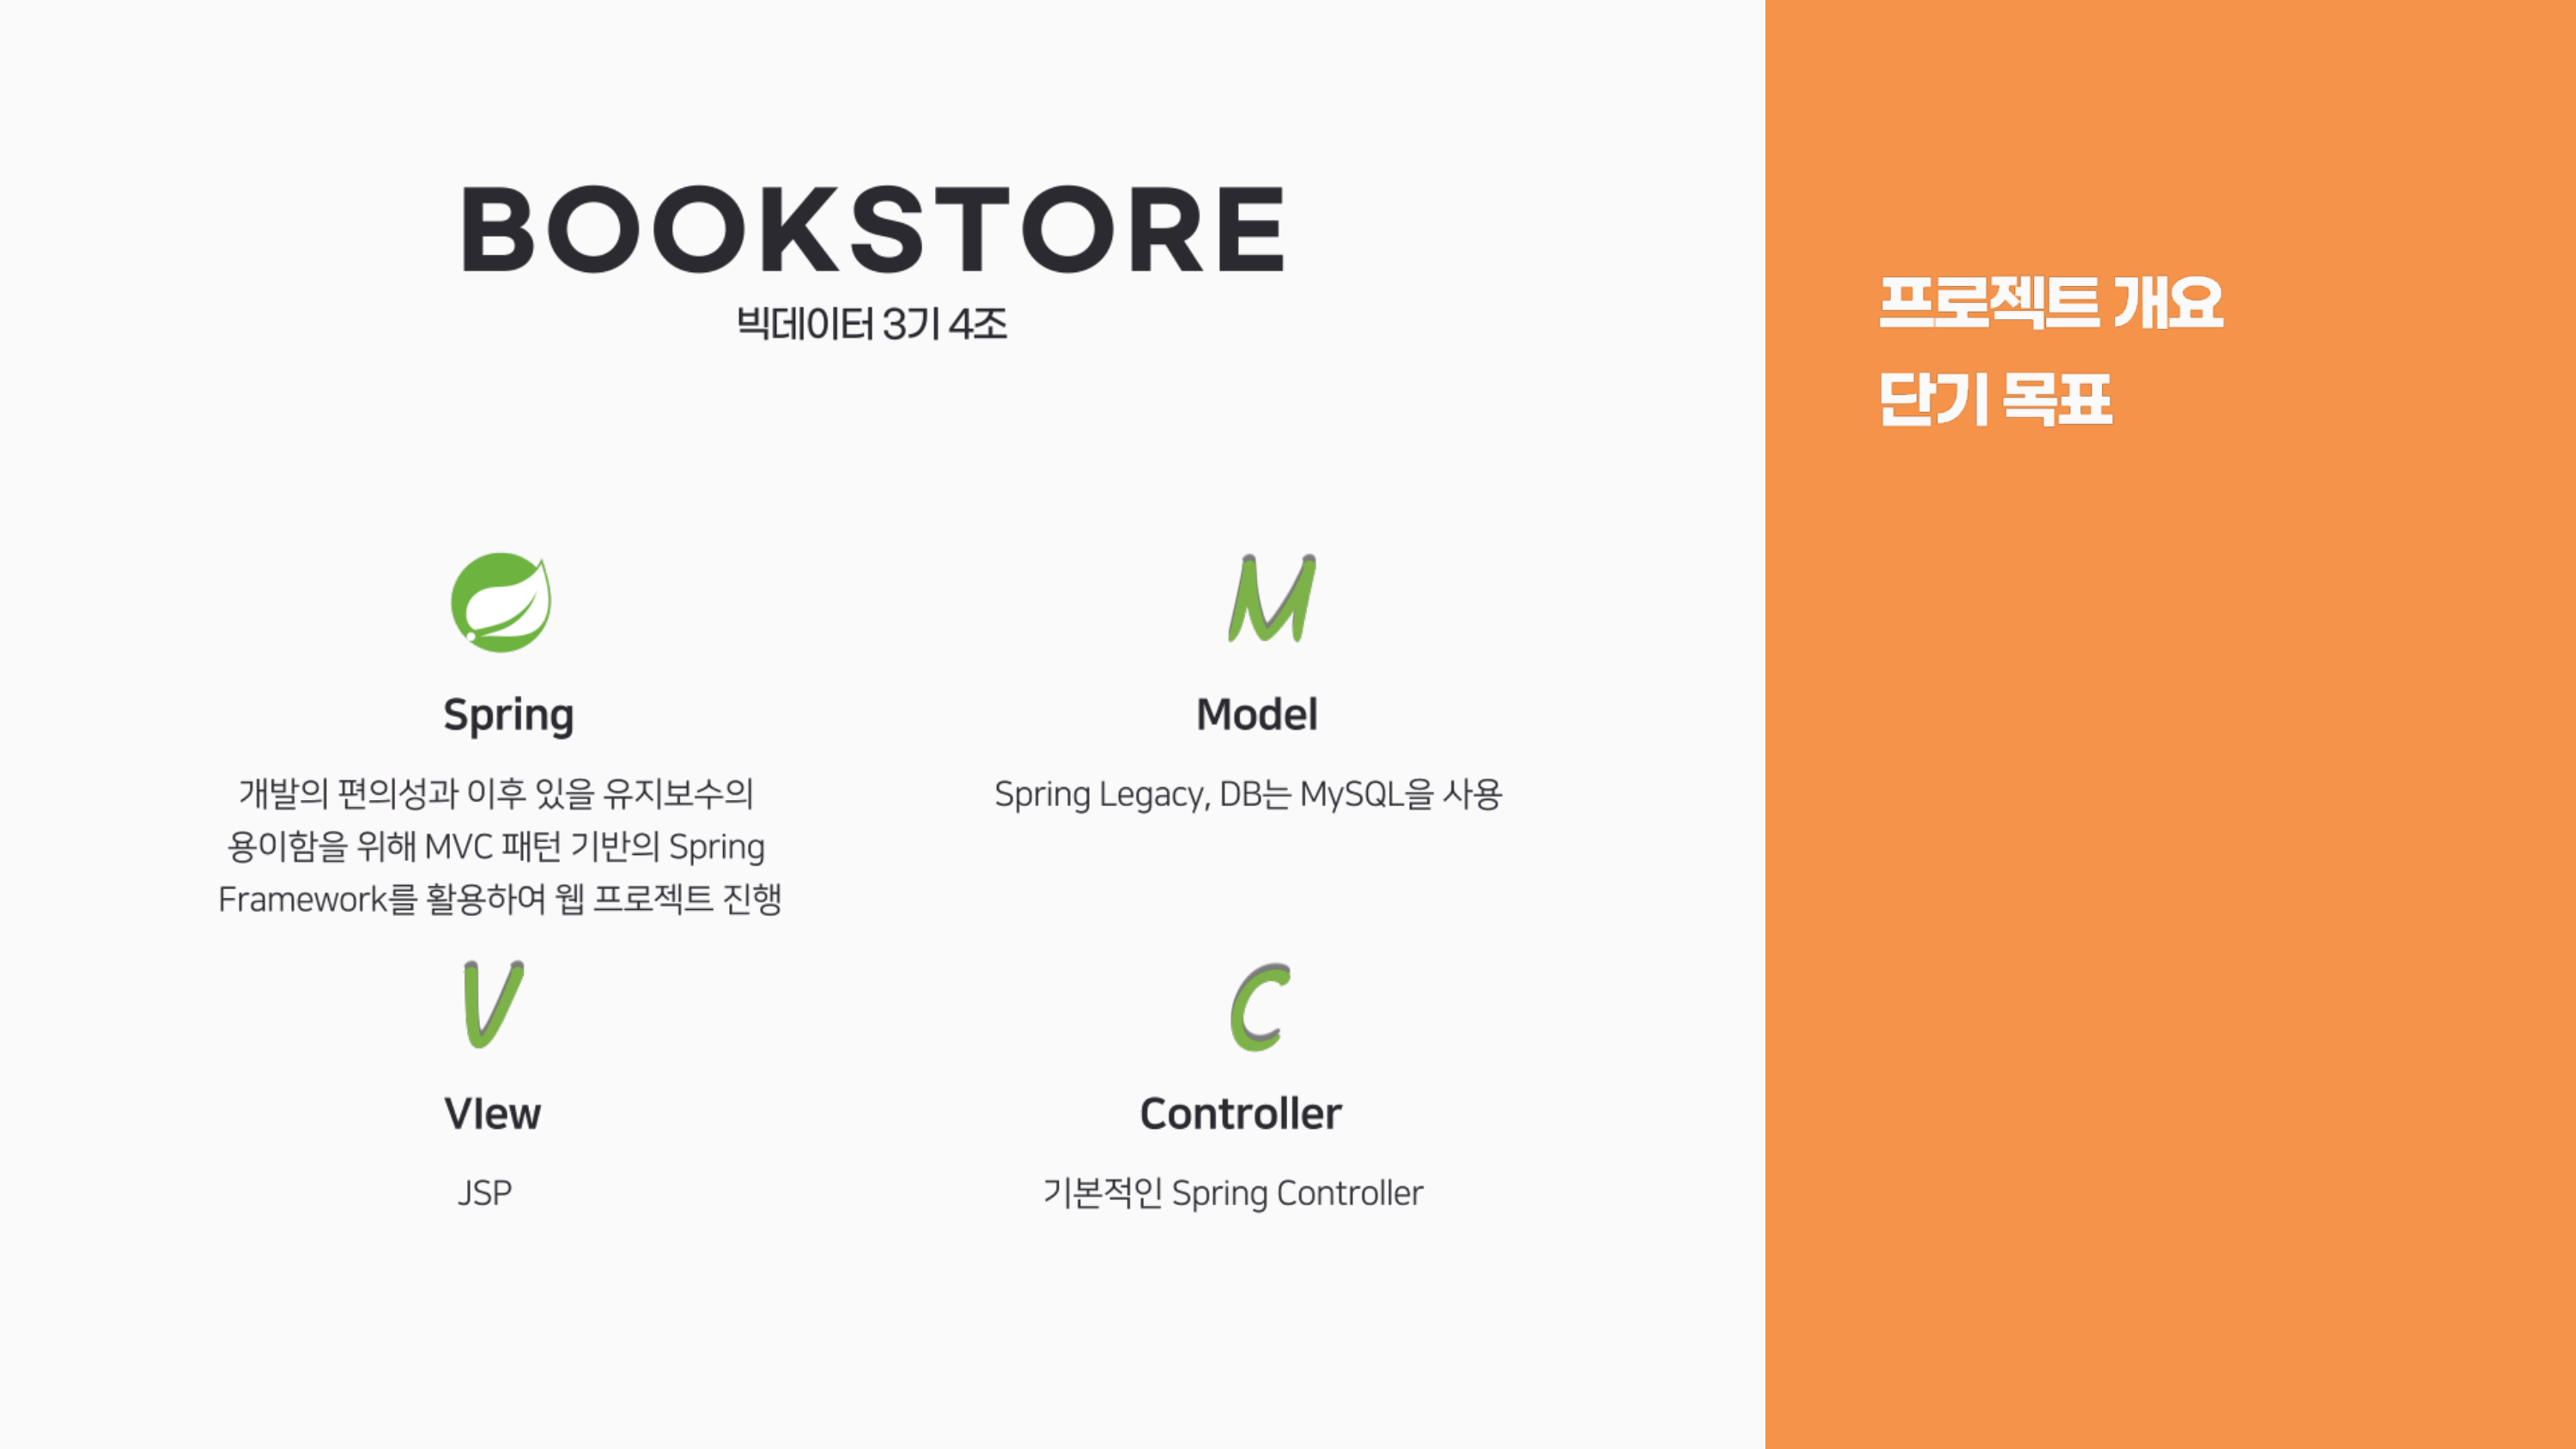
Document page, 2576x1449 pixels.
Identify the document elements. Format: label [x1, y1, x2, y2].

picture [926, 446, 1639, 1434]
picture [197, 150, 1335, 376]
text_box [1765, 0, 2576, 1449]
picture [178, 679, 866, 1432]
picture [1868, 255, 2256, 483]
text_box [349, 498, 653, 707]
